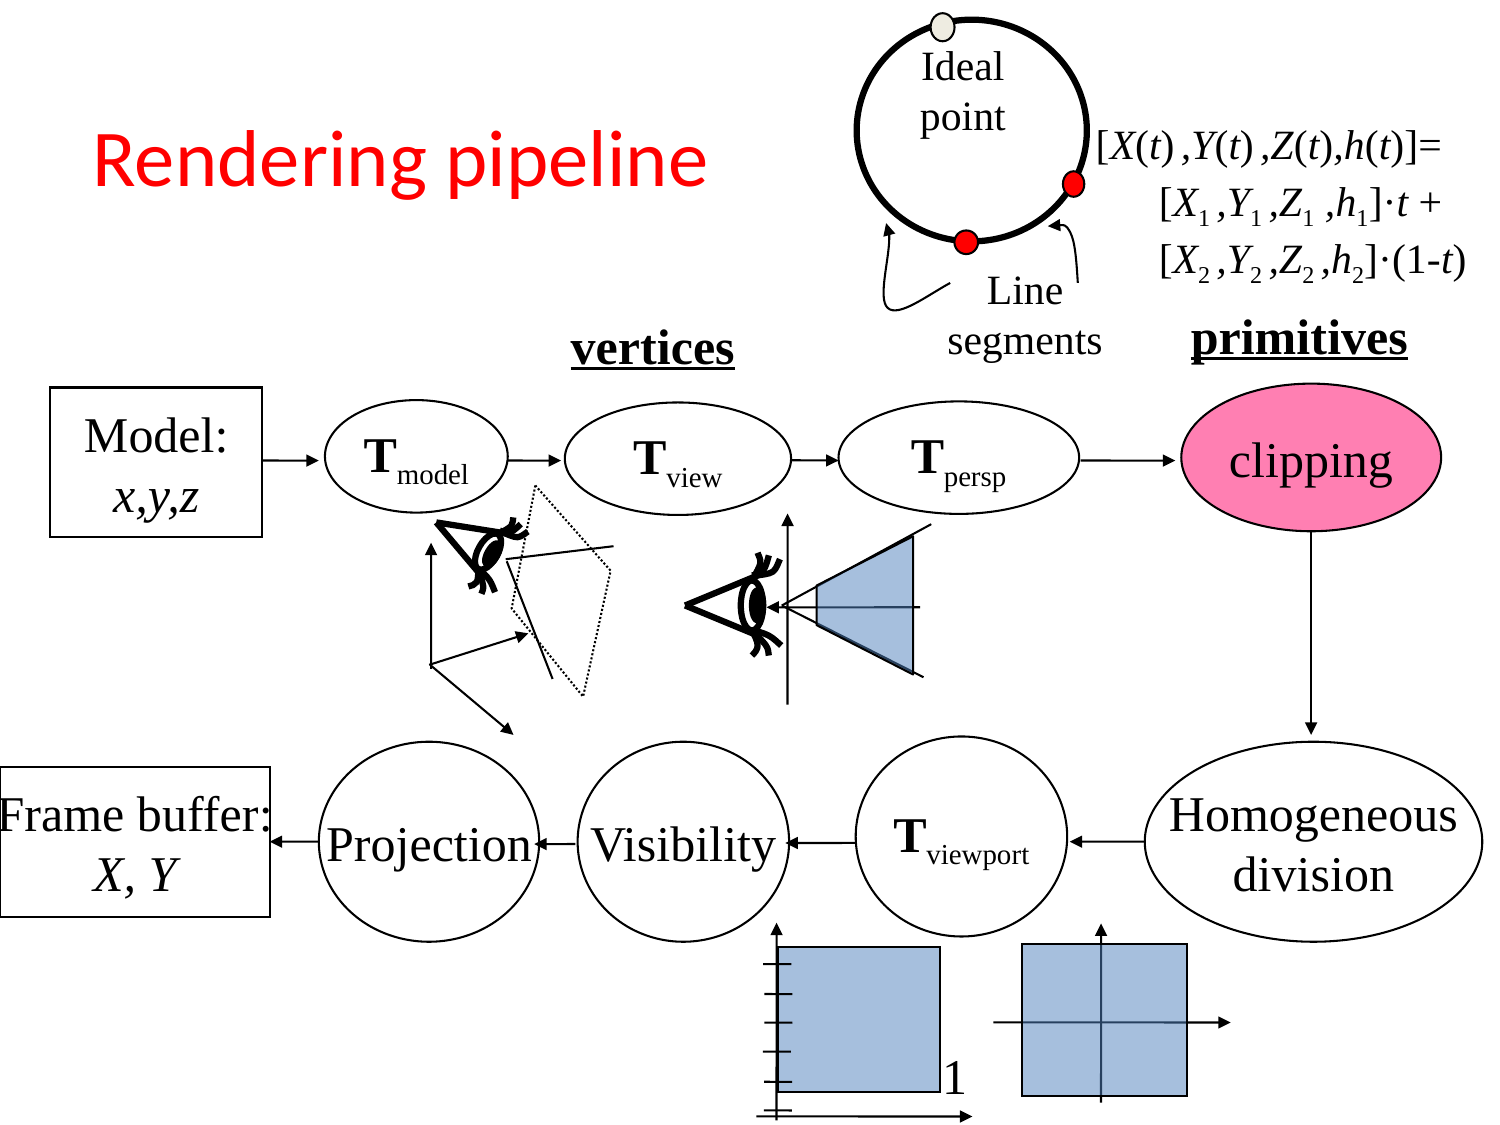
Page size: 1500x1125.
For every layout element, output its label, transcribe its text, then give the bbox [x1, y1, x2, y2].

text_box [954, 230, 979, 255]
text_box [1080, 454, 1176, 467]
text_box [534, 837, 576, 851]
text_box [1021, 944, 1187, 1096]
text_box [1047, 218, 1078, 283]
text_box [770, 922, 783, 964]
text_box [1062, 171, 1085, 197]
text_box [511, 485, 611, 697]
text_box Ideal point [880, 31, 1046, 147]
text_box Homogeneous division [1144, 741, 1483, 942]
text_box primitives [1176, 296, 1423, 372]
text_box [1069, 835, 1145, 848]
text_box Visibility [577, 741, 790, 942]
text_box [954, 19, 1023, 31]
text_box [1094, 923, 1108, 944]
text_box [790, 454, 839, 467]
text_box Tpersp [838, 401, 1080, 514]
text_box [1187, 1016, 1231, 1029]
text_box Projection [318, 741, 540, 942]
text_box vertices [555, 306, 750, 382]
text_box Frame buffer: X, Y [0, 766, 270, 917]
text_box [1304, 531, 1318, 735]
text_box [262, 454, 319, 467]
text_box [269, 835, 319, 848]
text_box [684, 513, 932, 705]
text_box [756, 1112, 973, 1123]
text_box clipping [1181, 383, 1442, 532]
text_box [777, 947, 940, 1093]
text_box Model: x,y,z [49, 387, 263, 538]
title Rendering pipeline [50, 60, 752, 248]
text_box [507, 454, 561, 467]
text_box Tviewport [855, 736, 1068, 937]
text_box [430, 501, 517, 584]
text_box [429, 631, 529, 665]
text_box [856, 45, 1087, 242]
text_box Line segments [932, 255, 1118, 371]
text_box 1 [927, 1036, 983, 1112]
text_box [X(t) ,Y(t) ,Z(t),h(t)]= [X1 ,Y1 ,Z1 ,h1]·t + [X2 ,Y2 ,Z2 ,h2]·(1-t) [1080, 110, 1495, 296]
text_box [930, 13, 955, 31]
text_box [785, 836, 857, 850]
text_box [883, 223, 951, 311]
text_box Tview [564, 402, 792, 515]
text_box Tmodel [324, 400, 508, 513]
text_box [430, 665, 514, 735]
